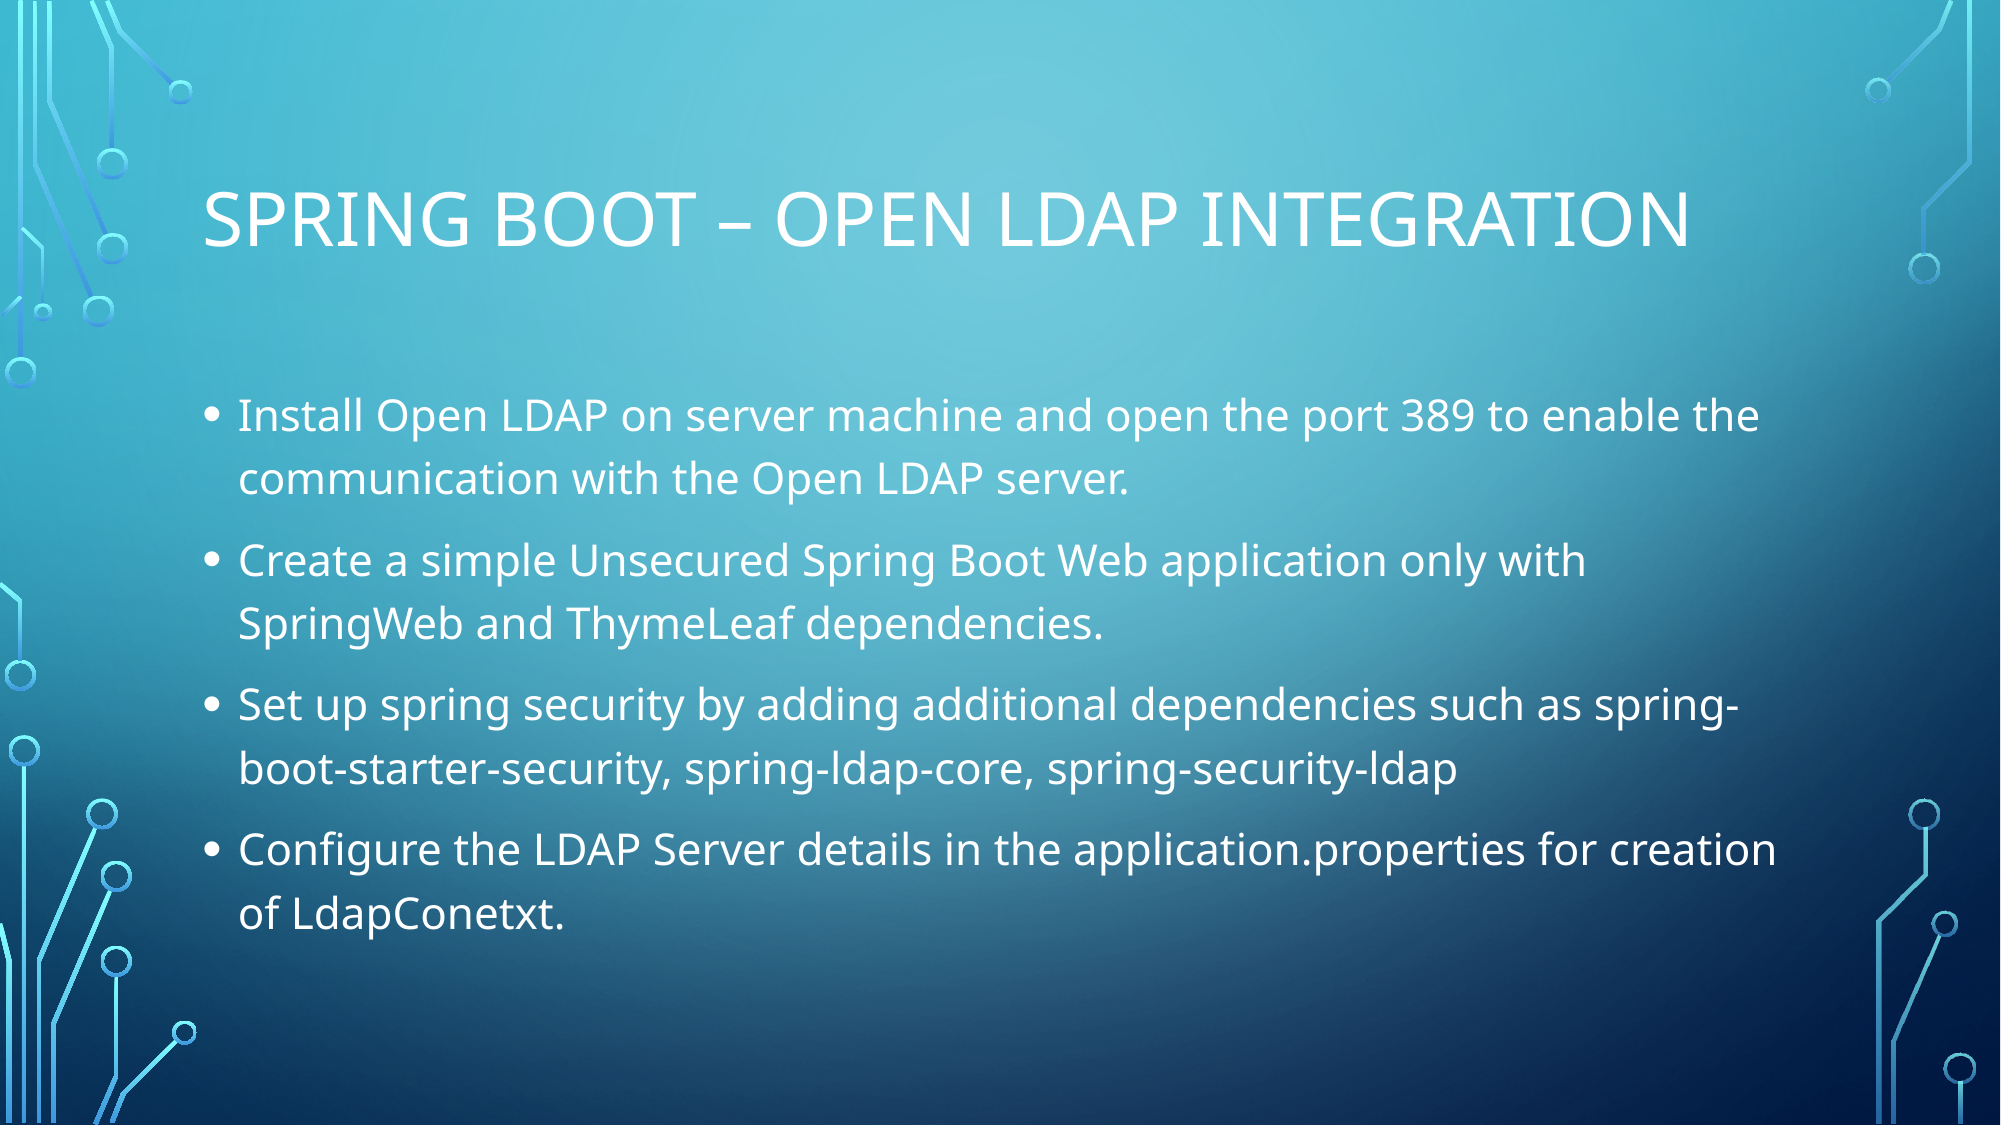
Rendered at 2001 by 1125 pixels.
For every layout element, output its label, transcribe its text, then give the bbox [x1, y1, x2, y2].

title Spring Boot – Open Ldap integration [187, 101, 1813, 344]
list Install Open LDAP on server machine and open the port 389 to enable the communication with the Open LDAP server. Create a simple Unsecured Spring Boot Web application only with SpringWeb and ThymeLeaf dependencies. Set up spring security by adding additional dependencies such as spring-boot-starter-security, spring-ldap-core, spring-security-ldap Configure the LDAP Server details in the application.properties for creation of LdapConetxt. [187, 369, 1813, 950]
